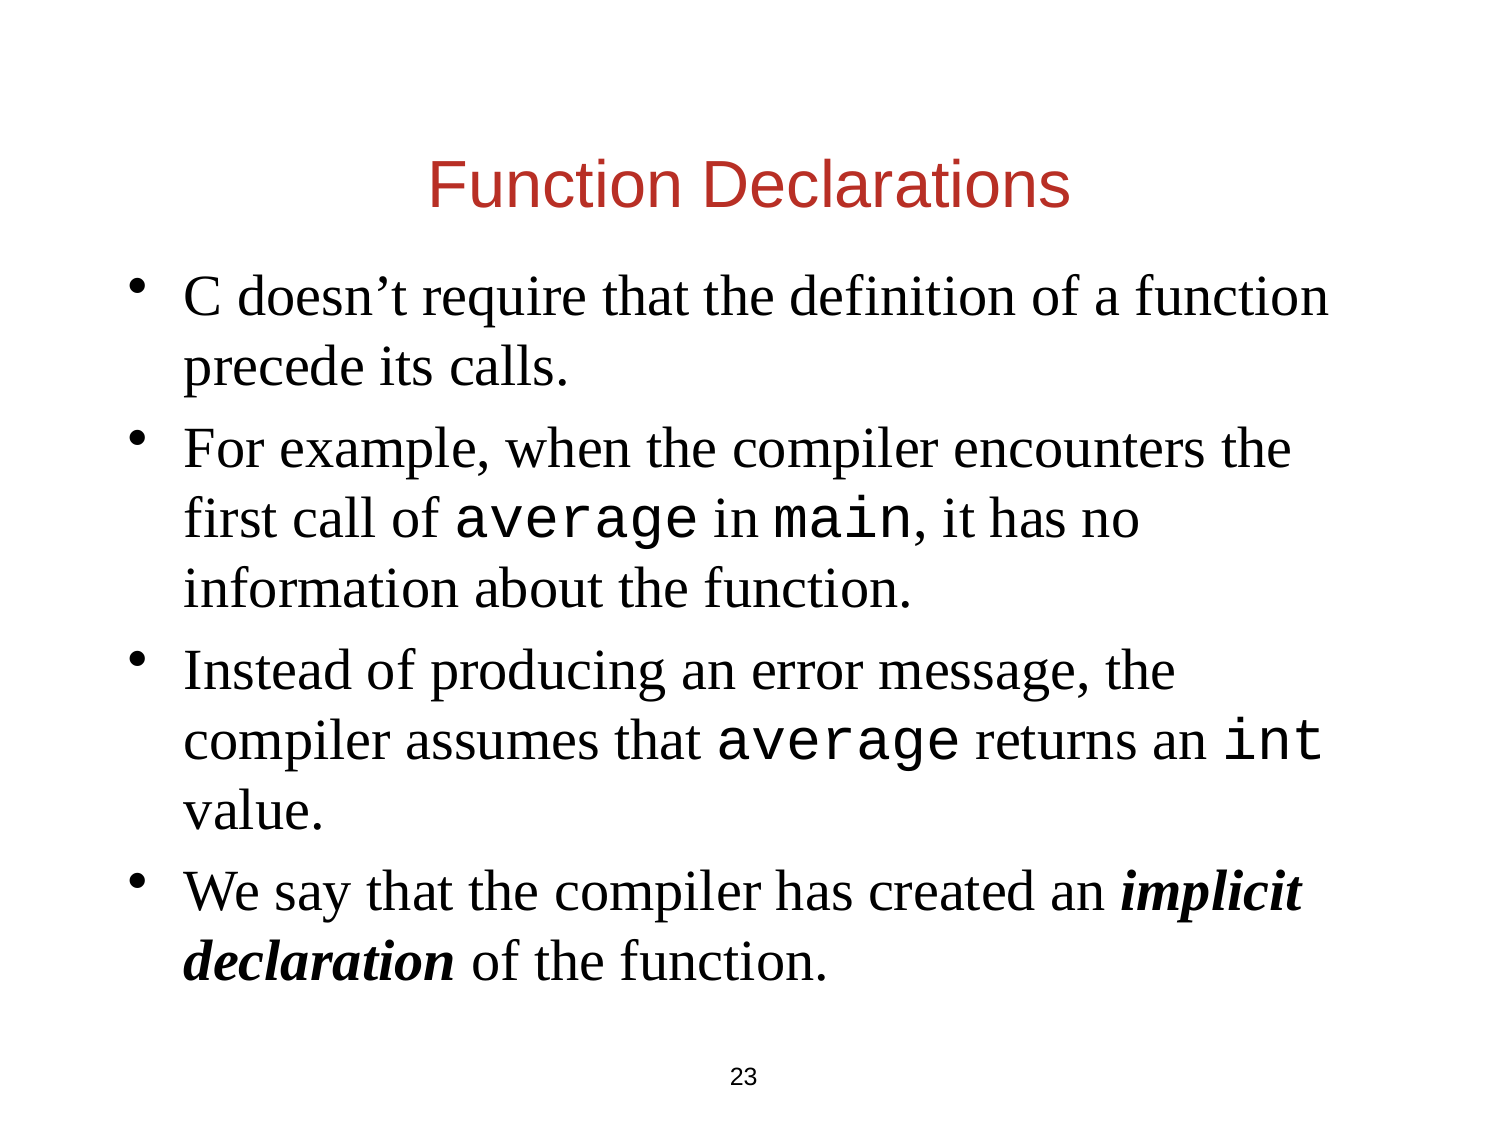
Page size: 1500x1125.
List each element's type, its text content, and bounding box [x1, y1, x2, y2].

slide_number 23 [687, 1049, 801, 1101]
title Function Declarations [112, 125, 1388, 238]
list C doesn’t require that the definition of a function precede its calls. For example, when the compiler encounters the first call of average in main, it has no information about the function. Instead of producing an error message, the compiler assumes that average returns an int value. We say that the compiler has created an implicit declaration of the function. [112, 249, 1388, 1038]
